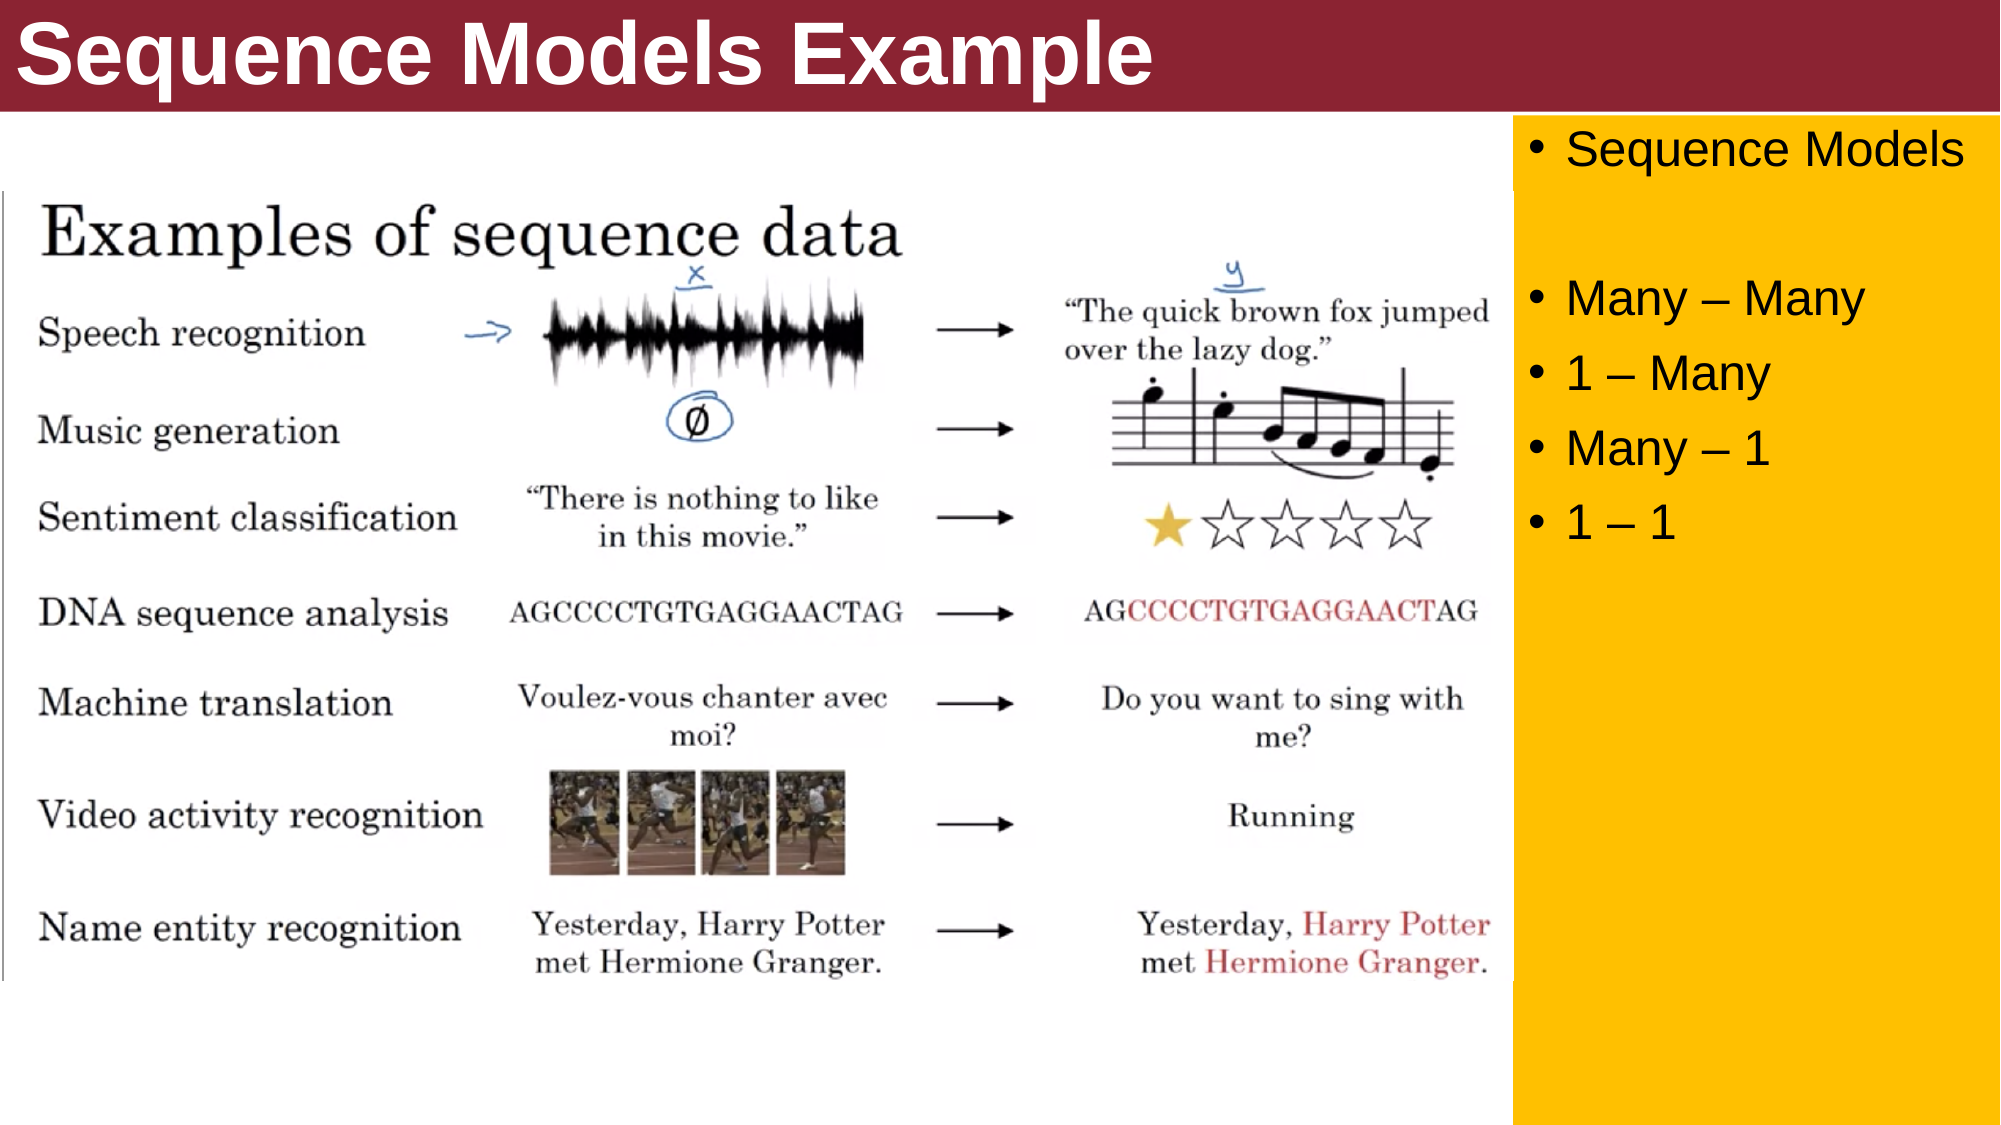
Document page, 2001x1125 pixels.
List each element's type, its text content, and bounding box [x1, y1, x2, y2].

picture [0, 191, 1514, 981]
title Sequence Models Example [0, 0, 2000, 112]
list Sequence Models Many – Many 1 – Many Many – 1 1 – 1 [1513, 115, 2000, 1125]
